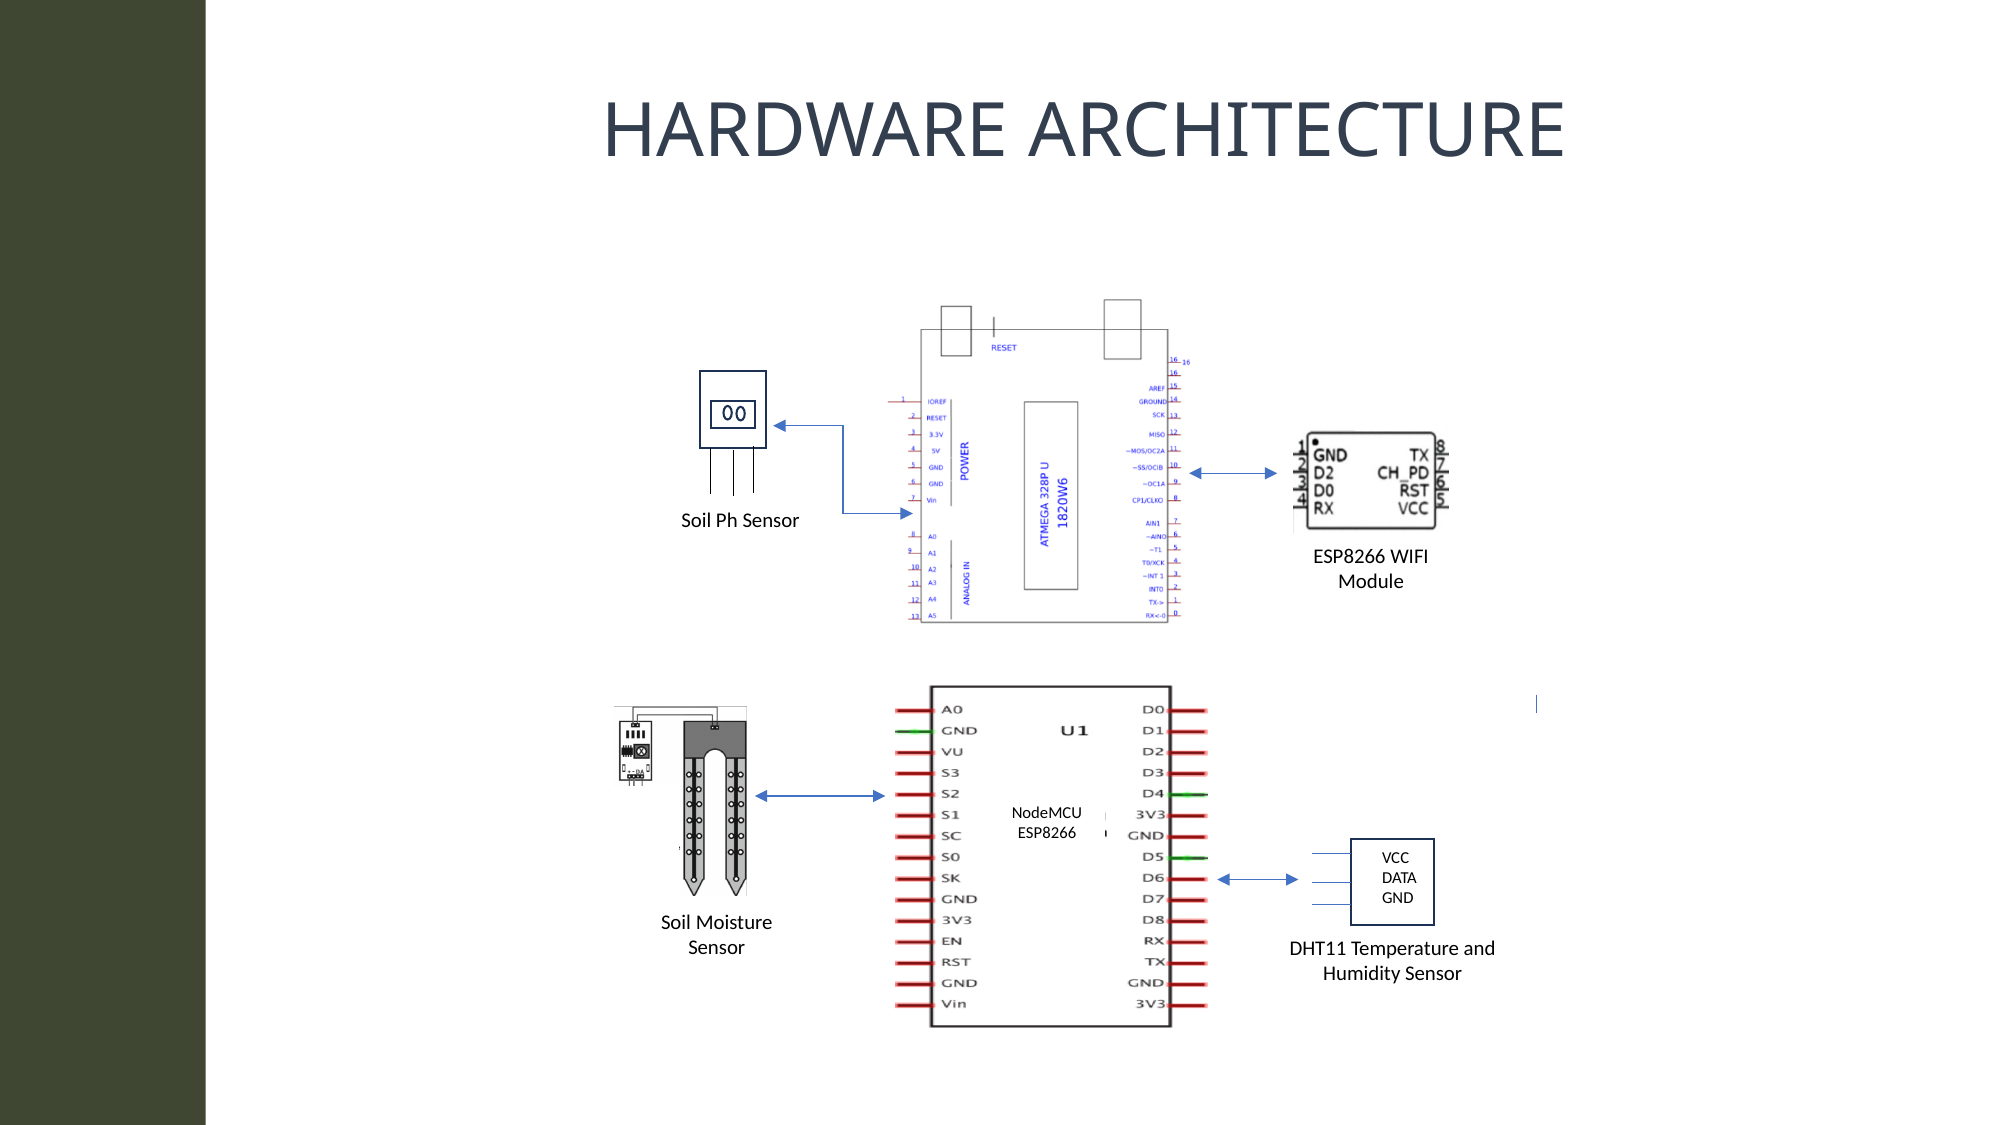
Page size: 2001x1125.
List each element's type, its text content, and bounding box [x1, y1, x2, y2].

text_box [0, 0, 207, 1125]
text_box HARDWARE ARCHITECTURE [586, 73, 1739, 179]
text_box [530, 297, 1528, 1057]
